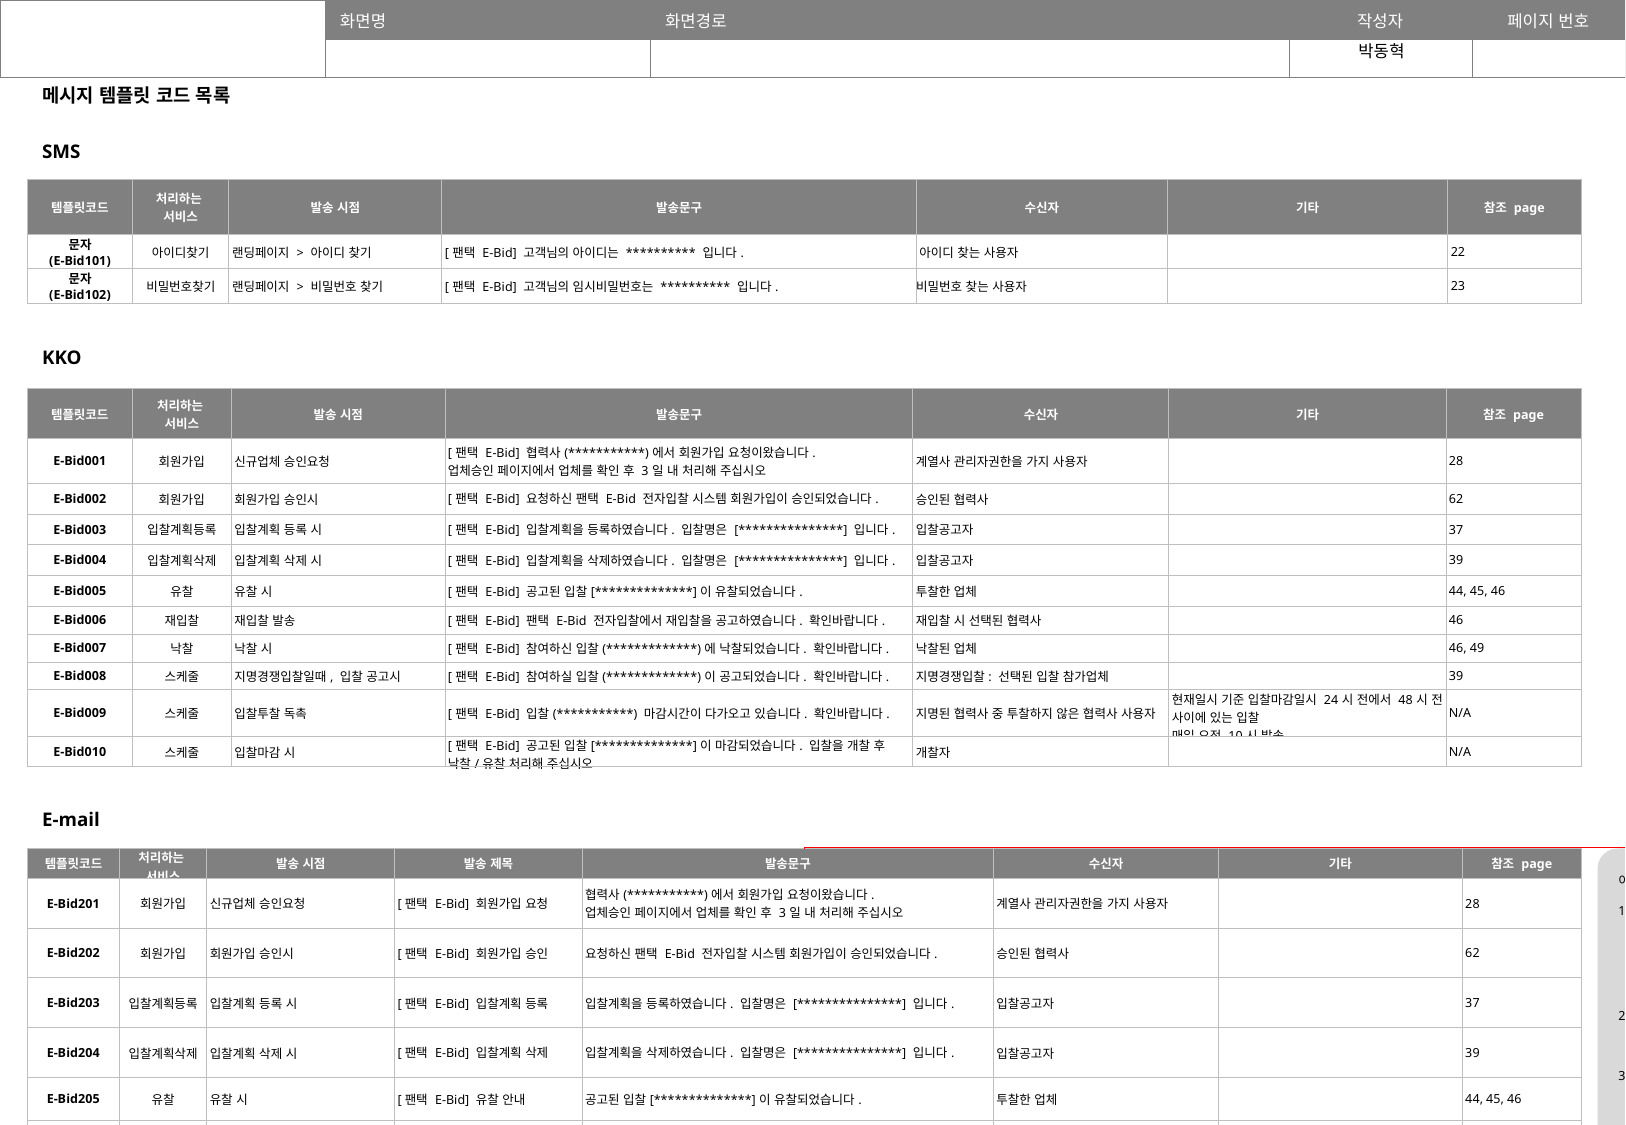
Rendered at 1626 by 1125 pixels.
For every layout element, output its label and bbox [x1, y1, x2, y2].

table_cell [583, 1121, 993, 1125]
table_cell [28, 235, 132, 268]
table_cell [133, 515, 231, 544]
table_cell [120, 929, 206, 977]
text_box [27, 132, 360, 170]
table_cell [913, 663, 1168, 689]
table_cell [1219, 1078, 1310, 1120]
table_cell [1169, 635, 1310, 662]
table_cell [395, 929, 582, 977]
table_cell [913, 515, 1168, 544]
table_cell [994, 879, 1218, 928]
table_cell [395, 879, 582, 928]
table_cell [1314, 1078, 1462, 1120]
table_cell [28, 635, 132, 662]
table_cell [1447, 576, 1581, 606]
table_cell [442, 269, 916, 303]
table_cell [446, 576, 912, 606]
table_cell [1447, 515, 1581, 544]
table_cell [133, 635, 231, 662]
table_header [917, 180, 1167, 234]
table_cell [994, 978, 1218, 1027]
table_cell [28, 439, 132, 483]
table_cell [583, 978, 993, 1027]
table_cell [994, 1028, 1218, 1077]
table_cell [1219, 978, 1310, 1027]
table_cell [446, 635, 912, 662]
table_cell [913, 690, 1168, 736]
table_cell [1314, 484, 1446, 514]
table_cell [28, 978, 119, 1027]
table_cell [229, 235, 441, 268]
table_cell [994, 1078, 1218, 1120]
table_cell [1448, 235, 1581, 268]
table_cell [207, 1078, 394, 1120]
table_cell [133, 690, 231, 736]
table_cell [232, 576, 445, 606]
table_cell [395, 1028, 582, 1077]
table_cell [1219, 1121, 1310, 1125]
table_cell [1314, 690, 1446, 736]
table_cell [232, 439, 445, 483]
table_cell [1168, 269, 1447, 303]
text_box [27, 76, 360, 114]
table_header [229, 180, 441, 234]
table_cell [28, 607, 132, 634]
table_cell [28, 1078, 119, 1120]
table_cell [913, 545, 1168, 575]
table_header [1463, 849, 1581, 878]
table_cell [232, 737, 445, 766]
table_header [232, 389, 445, 438]
table_cell [229, 269, 441, 303]
table_cell [446, 737, 912, 766]
table_cell [133, 269, 228, 303]
table_cell [1314, 978, 1462, 1027]
table_cell [395, 1121, 582, 1125]
table_cell [28, 269, 132, 303]
table_cell [28, 1121, 119, 1125]
table_cell [1169, 545, 1310, 575]
table_header [446, 389, 912, 438]
table_cell [1447, 607, 1581, 634]
table_cell [446, 545, 912, 575]
text_box [1310, 341, 1314, 1125]
table_header [1168, 180, 1447, 234]
table_header [120, 849, 206, 878]
table_cell [1314, 439, 1446, 483]
table_cell [1219, 1028, 1310, 1077]
table_cell [1463, 879, 1581, 928]
table_cell [913, 439, 1168, 483]
table_cell [232, 484, 445, 514]
table_cell [207, 929, 394, 977]
table_cell [28, 663, 132, 689]
table_cell [917, 269, 1167, 303]
table_cell [28, 545, 132, 575]
table_cell [913, 737, 1168, 766]
table_header [1314, 849, 1462, 878]
table_cell [1169, 663, 1310, 689]
table_header [1314, 389, 1446, 438]
table_cell [994, 1121, 1218, 1125]
table_cell [120, 1078, 206, 1120]
table_cell [232, 635, 445, 662]
table_header [28, 180, 132, 234]
table_cell [1314, 929, 1462, 977]
table_header [1219, 849, 1310, 878]
table_cell [133, 484, 231, 514]
table_cell [583, 879, 993, 928]
table_cell [1168, 235, 1447, 268]
table_cell [1314, 576, 1446, 606]
table_cell [446, 439, 912, 483]
table_cell [913, 576, 1168, 606]
table_cell [1463, 1121, 1581, 1125]
table_cell [917, 235, 1167, 268]
table_header [1448, 180, 1581, 234]
table_cell [1314, 515, 1446, 544]
table_header [1169, 389, 1310, 438]
table_cell [1447, 484, 1581, 514]
table_cell [232, 545, 445, 575]
table_cell [1447, 690, 1581, 736]
table_cell [1314, 635, 1446, 662]
table_cell [133, 576, 231, 606]
table_header [207, 849, 394, 878]
text_box [27, 338, 360, 376]
table_cell [1314, 1121, 1462, 1125]
table_cell [1448, 269, 1581, 303]
table_cell [28, 576, 132, 606]
table_header [994, 849, 1218, 878]
table_cell [1169, 690, 1310, 736]
table_cell [1314, 663, 1446, 689]
table_cell [913, 484, 1168, 514]
table_cell [232, 663, 445, 689]
table_cell [28, 1028, 119, 1077]
table_cell [913, 607, 1168, 634]
table_cell [1447, 635, 1581, 662]
table_cell [28, 879, 119, 928]
table_cell [207, 1028, 394, 1077]
table_cell [207, 1121, 394, 1125]
table_cell [133, 439, 231, 483]
table_cell [232, 515, 445, 544]
table_cell [28, 515, 132, 544]
table_cell [583, 1078, 993, 1120]
table_cell [133, 545, 231, 575]
table_cell [207, 978, 394, 1027]
text_box [1597, 848, 1625, 1125]
table_cell [232, 690, 445, 736]
table_cell [583, 1028, 993, 1077]
table_cell [1447, 663, 1581, 689]
table_cell [120, 1028, 206, 1077]
table_header [133, 180, 228, 234]
table_cell [994, 929, 1218, 977]
table_cell [1314, 737, 1446, 766]
table_header [133, 389, 231, 438]
text_box [27, 800, 360, 838]
table_cell [120, 1121, 206, 1125]
table_cell [395, 1078, 582, 1120]
table_cell [28, 484, 132, 514]
table_cell [1463, 978, 1581, 1027]
table_cell [913, 635, 1168, 662]
table_header [395, 849, 582, 878]
table_header [913, 389, 1168, 438]
table_cell [1314, 545, 1446, 575]
table_cell [1169, 515, 1310, 544]
table_cell [446, 607, 912, 634]
table_cell [446, 690, 912, 736]
table_cell [1169, 737, 1310, 766]
table_header [1447, 389, 1581, 438]
table_cell [583, 929, 993, 977]
table_cell [446, 484, 912, 514]
table_cell [207, 879, 394, 928]
table_cell [1169, 576, 1310, 606]
table_cell [133, 235, 228, 268]
table_cell [28, 929, 119, 977]
table_cell [133, 607, 231, 634]
table_cell [1219, 879, 1310, 928]
table_cell [1169, 439, 1310, 483]
table_cell [442, 235, 916, 268]
table_cell [28, 690, 132, 736]
table_cell [395, 978, 582, 1027]
table_cell [1314, 879, 1462, 928]
table_cell [1169, 484, 1310, 514]
table_cell [1463, 929, 1581, 977]
table_header [28, 849, 119, 878]
table_cell [133, 737, 231, 766]
table_cell [28, 737, 132, 766]
table_cell [232, 607, 445, 634]
table_cell [120, 978, 206, 1027]
table_cell [1447, 737, 1581, 766]
table_cell [120, 879, 206, 928]
table_header [28, 389, 132, 438]
table_cell [1463, 1028, 1581, 1077]
table_cell [1169, 607, 1310, 634]
table_cell [446, 663, 912, 689]
table_cell [1447, 439, 1581, 483]
table_cell [1314, 607, 1446, 634]
table_cell [1463, 1078, 1581, 1120]
table_cell [1219, 929, 1310, 977]
table_cell [446, 515, 912, 544]
table_header [583, 849, 993, 878]
table_header [442, 180, 916, 234]
table_cell [1447, 545, 1581, 575]
table_cell [1314, 1028, 1462, 1077]
table_cell [133, 663, 231, 689]
